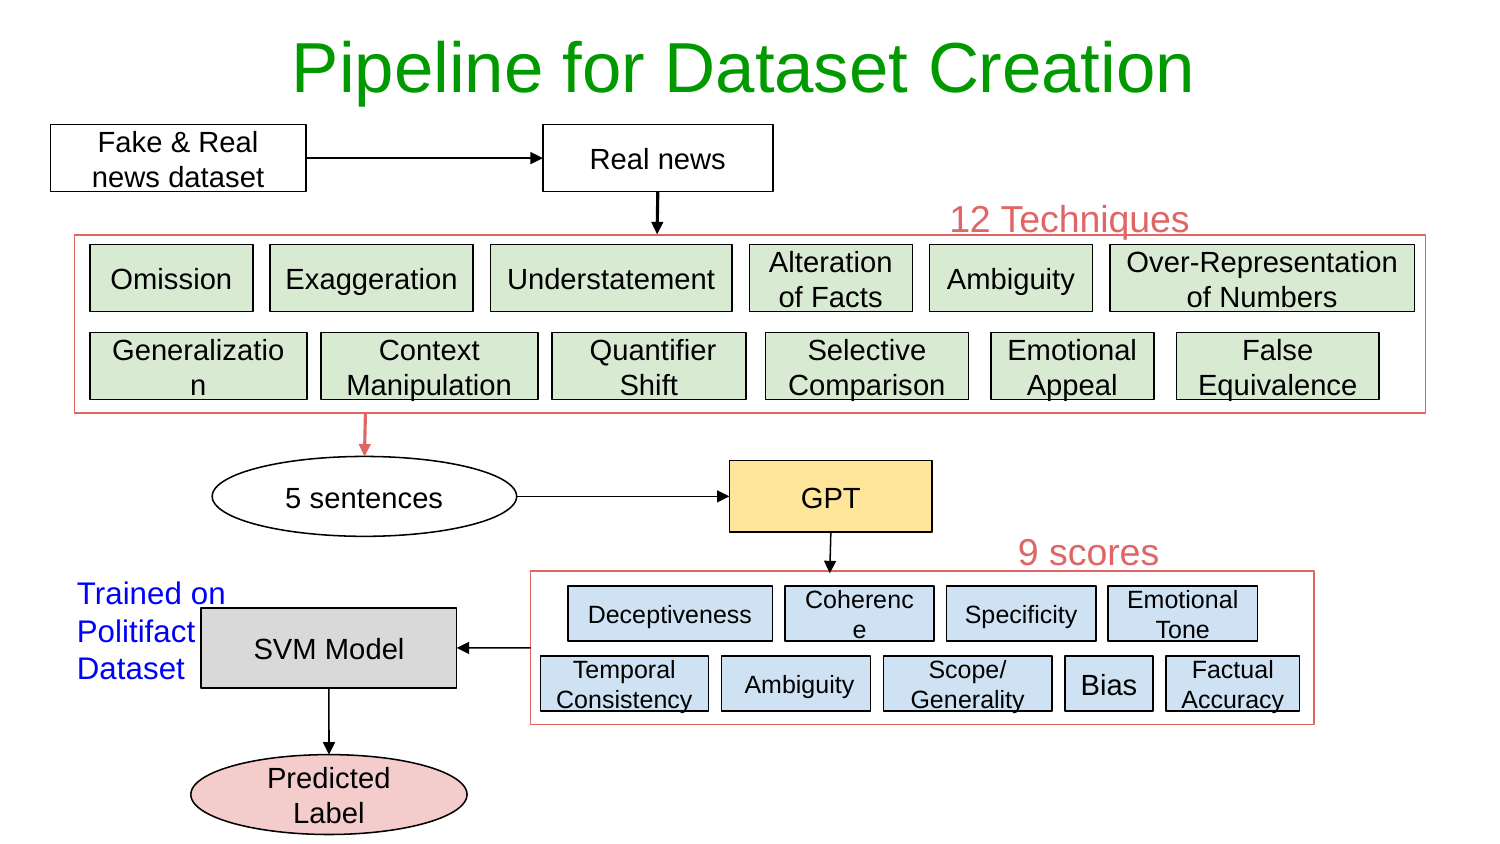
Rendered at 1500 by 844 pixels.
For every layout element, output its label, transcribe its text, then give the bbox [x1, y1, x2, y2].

text_box 12 Techniques [934, 179, 1211, 247]
title Pipeline for Dataset Creation [3, 0, 1484, 135]
text_box SVM Model [256, 608, 457, 688]
text_box GPT [729, 460, 933, 533]
text_box Real news [542, 135, 773, 192]
text_box 5 sentences [212, 456, 517, 537]
text_box Trained on Politifact Dataset [61, 558, 256, 690]
text_box [74, 234, 1426, 413]
text_box 9 scores [1002, 513, 1280, 580]
text_box Fake & Real news dataset [50, 135, 306, 192]
text_box Predicted Label [190, 754, 468, 835]
text_box [530, 571, 1315, 725]
